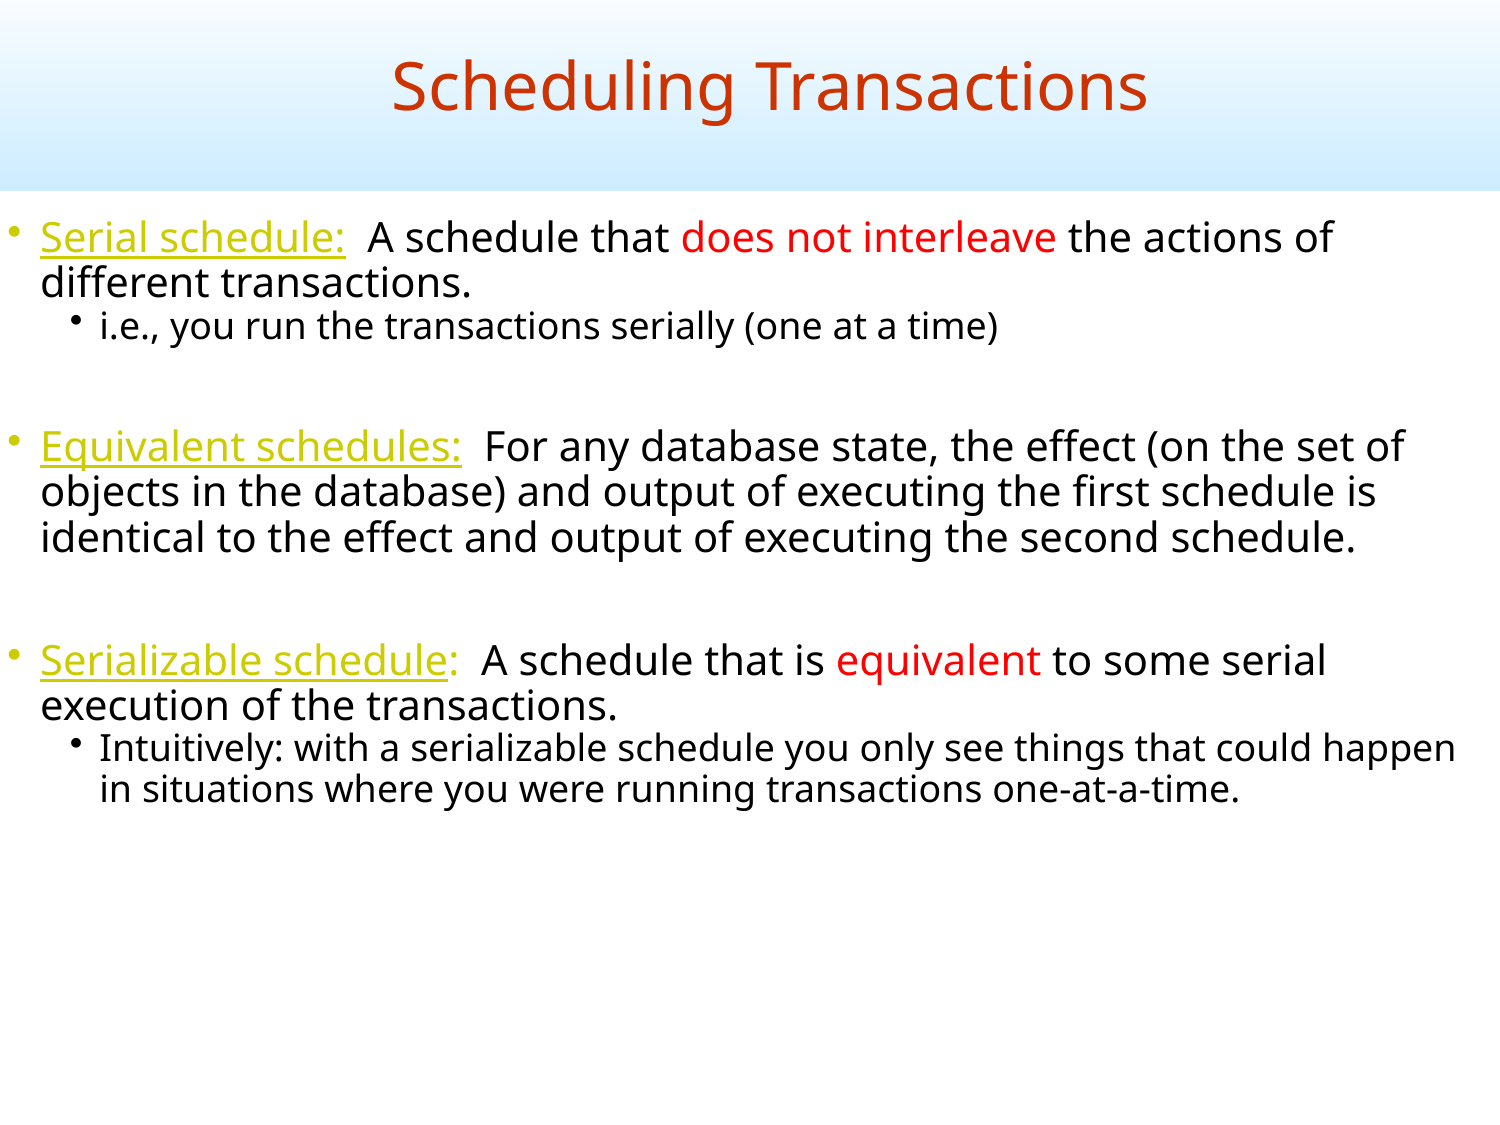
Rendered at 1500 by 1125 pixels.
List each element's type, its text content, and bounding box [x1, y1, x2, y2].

list Serial schedule: A schedule that does not interleave the actions of different transactions. i.e., you run the transactions serially (one at a time) Equivalent schedules: For any database state, the effect (on the set of objects in the database) and output of executing the first schedule is identical to the effect and output of executing the second schedule. Serializable schedule: A schedule that is equivalent to some serial execution of the transactions. Intuitively: with a serializable schedule you only see things that could happen in situations where you were running transactions one-at-a-time. [0, 209, 1488, 1125]
title Scheduling Transactions [133, 0, 1410, 132]
